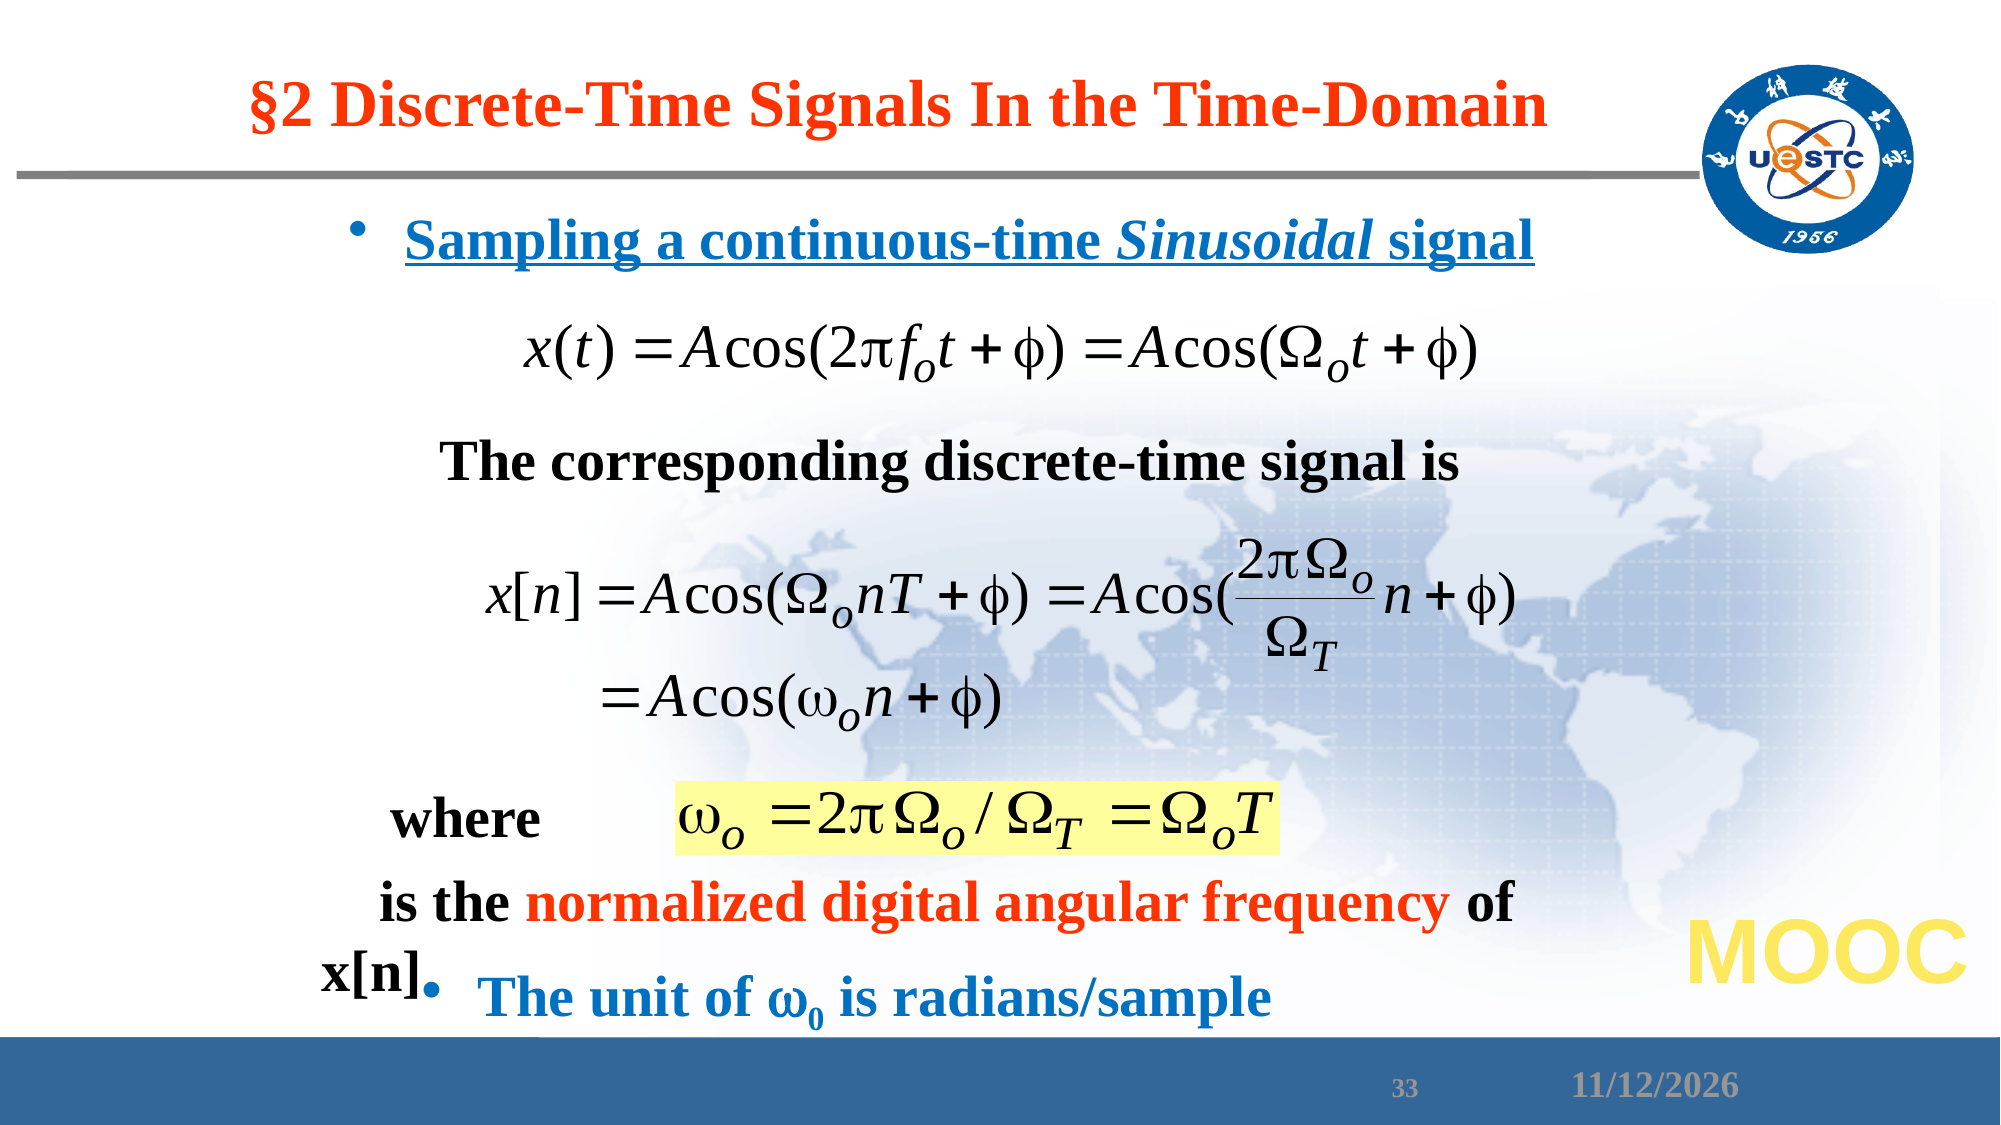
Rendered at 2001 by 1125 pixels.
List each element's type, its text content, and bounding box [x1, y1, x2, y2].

text_box §2 Discrete-Time Signals In the Time-Domain [232, 52, 1695, 147]
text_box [518, 314, 1482, 389]
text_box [480, 525, 1519, 738]
picture [1679, 56, 1968, 263]
text_box The corresponding discrete-time signal is [424, 414, 1613, 500]
text_box The unit of 0 is radians/sample [406, 957, 1441, 1041]
picture [483, 287, 1997, 1037]
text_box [306, 771, 1636, 942]
text_box MOOC [1669, 884, 1985, 1009]
list Sampling a continuous-time Sinusoidal signal [333, 193, 1609, 294]
